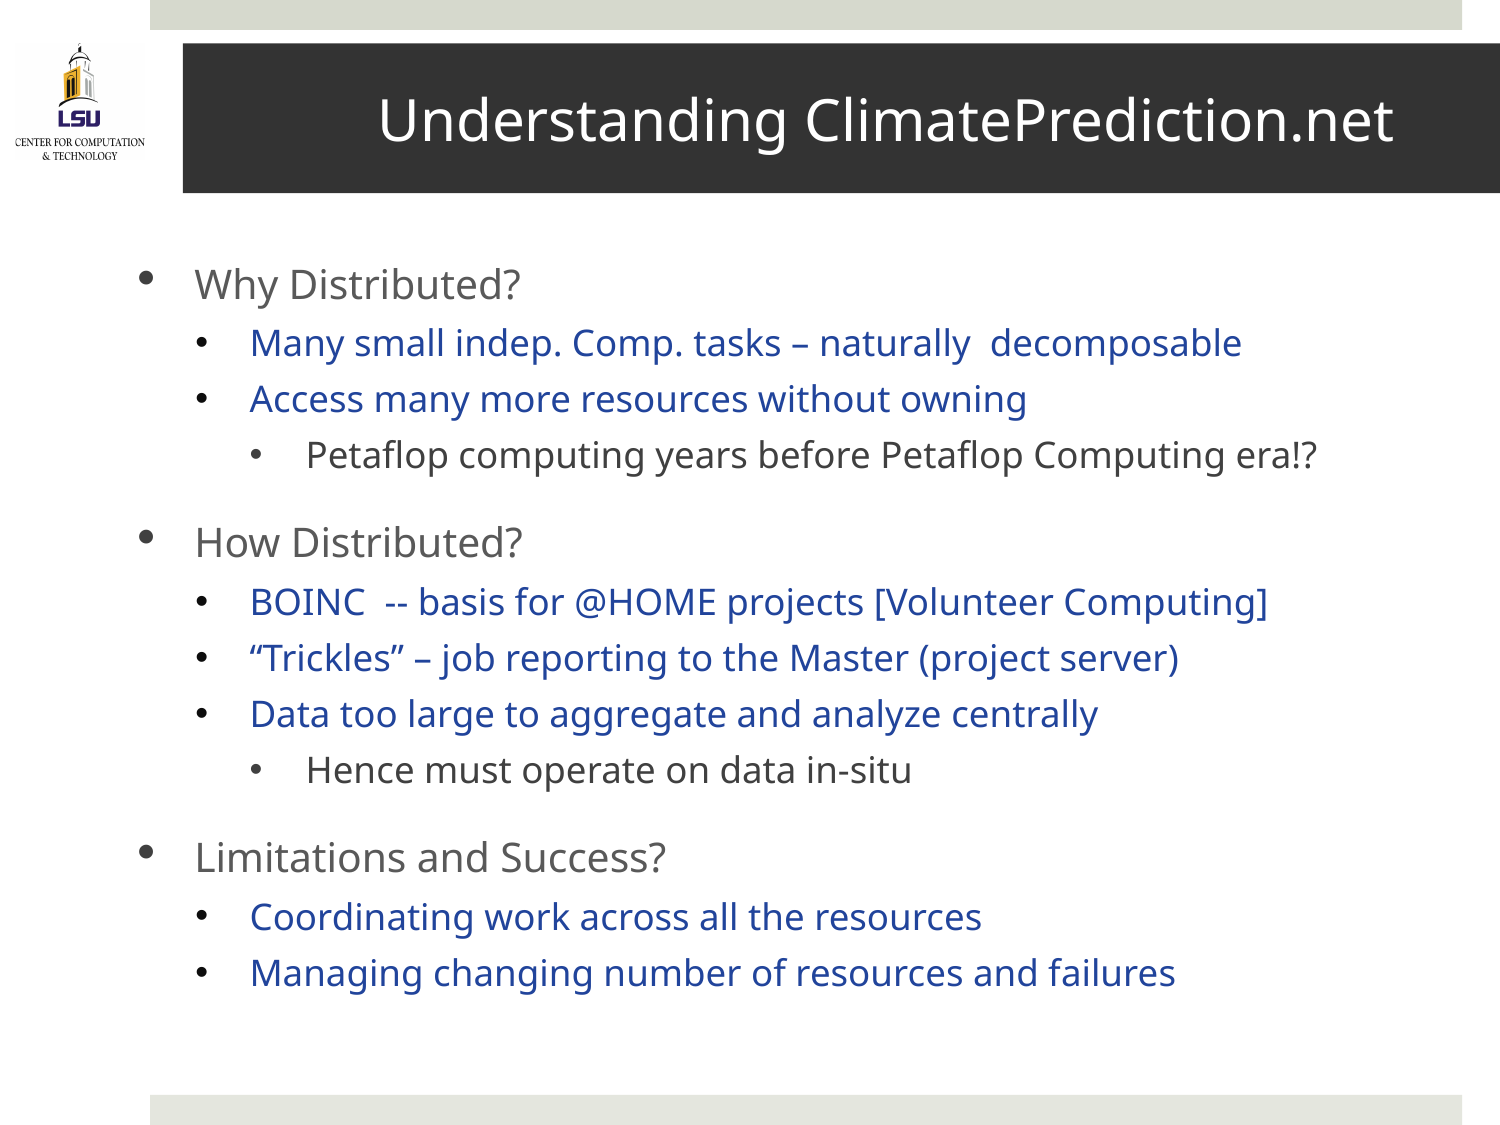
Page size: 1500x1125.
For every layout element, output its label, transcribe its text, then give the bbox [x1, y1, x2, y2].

picture [15, 43, 145, 160]
list Why Distributed? Many small indep. Comp. tasks – naturally decomposable Access many more resources without owning Petaflop computing years before Petaflop Computing era!? How Distributed? BOINC -- basis for @HOME projects [Volunteer Computing] “Trickles” – job reporting to the Master (project server) Data too large to aggregate and analyze centrally Hence must operate on data in-situ Limitations and Success? Coordinating work across all the resources Managing changing number of resources and failures [124, 250, 1432, 1007]
title Understanding ClimatePrediction.net [182, 43, 1500, 194]
